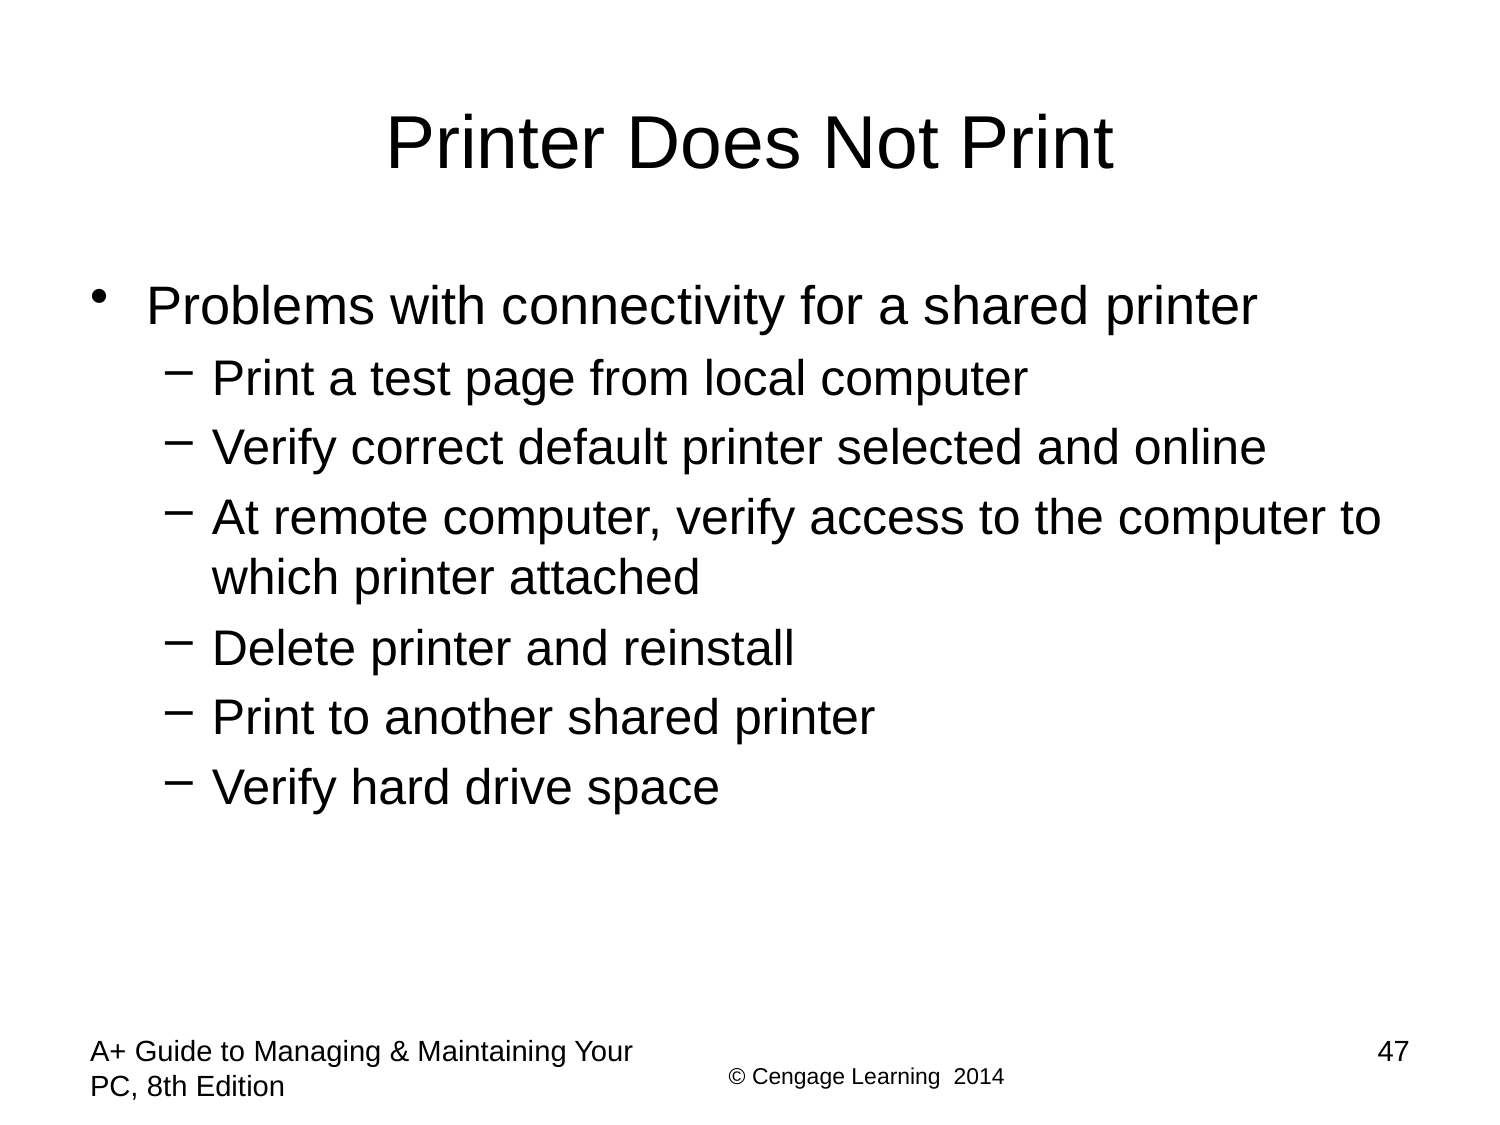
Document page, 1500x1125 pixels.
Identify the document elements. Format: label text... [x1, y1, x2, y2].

list Problems with connectivity for a shared printer Print a test page from local computer Verify correct default printer selected and online At remote computer, verify access to the computer to which printer attached Delete printer and reinstall Print to another shared printer Verify hard drive space [75, 262, 1425, 1005]
footer A+ Guide to Managing & Maintaining Your PC, 8th Edition [74, 1024, 663, 1103]
slide_number 47 [1074, 1024, 1426, 1103]
title Printer Does Not Print [75, 45, 1425, 233]
